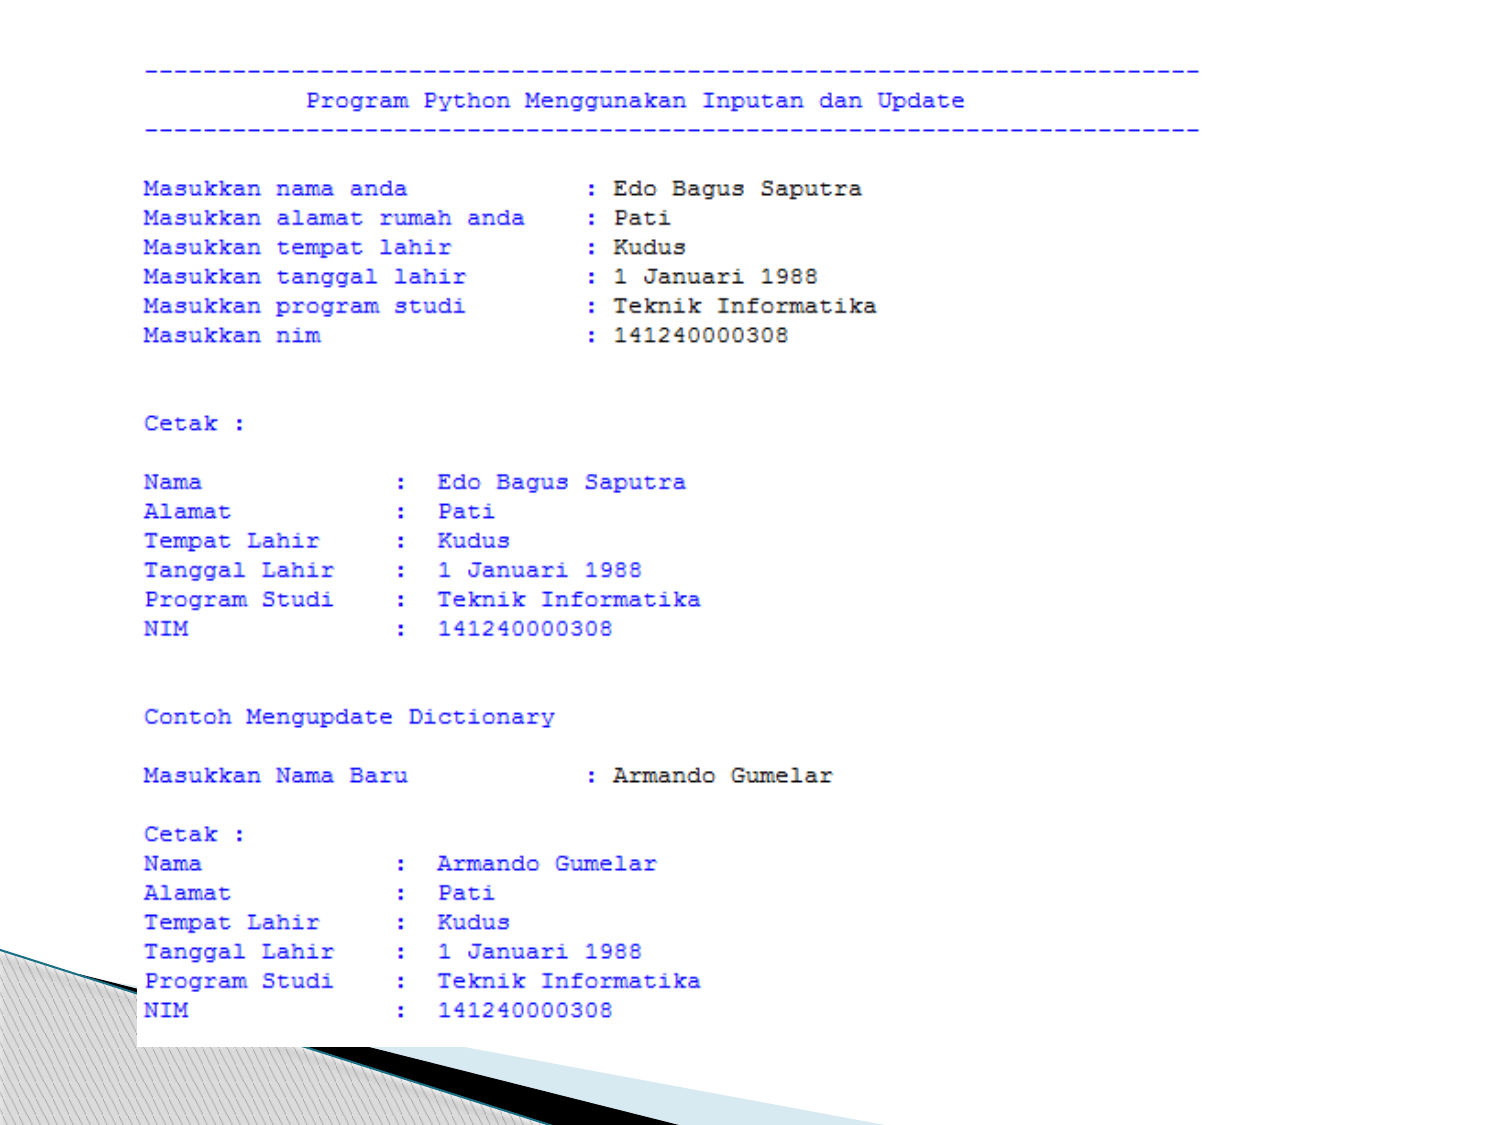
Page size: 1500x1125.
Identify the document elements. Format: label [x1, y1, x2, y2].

picture [137, 62, 1251, 1047]
